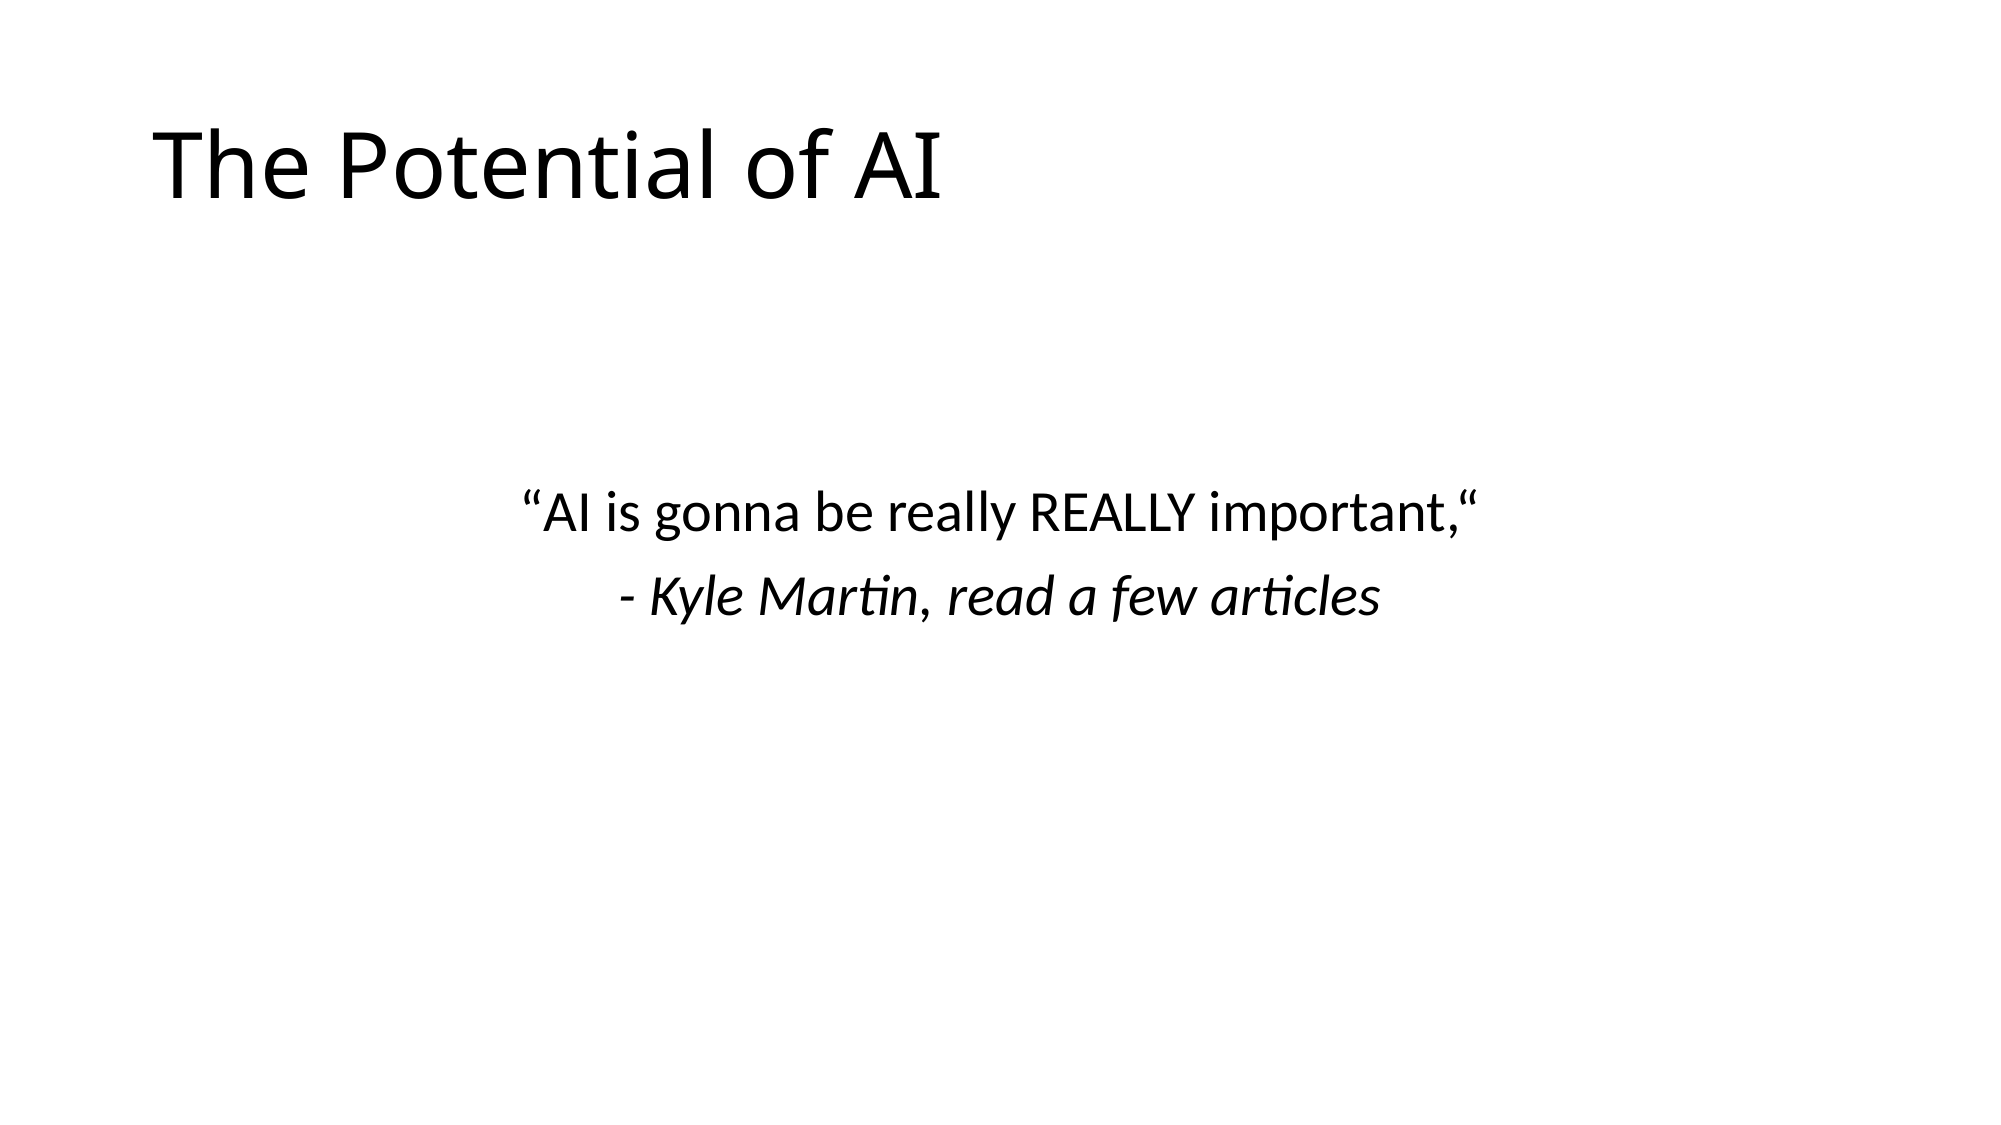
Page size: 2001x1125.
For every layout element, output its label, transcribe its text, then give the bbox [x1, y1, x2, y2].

list “AI is gonna be really REALLY important,“ - Kyle Martin, read a few articles [137, 299, 1863, 1014]
title The Potential of AI [137, 59, 1863, 278]
